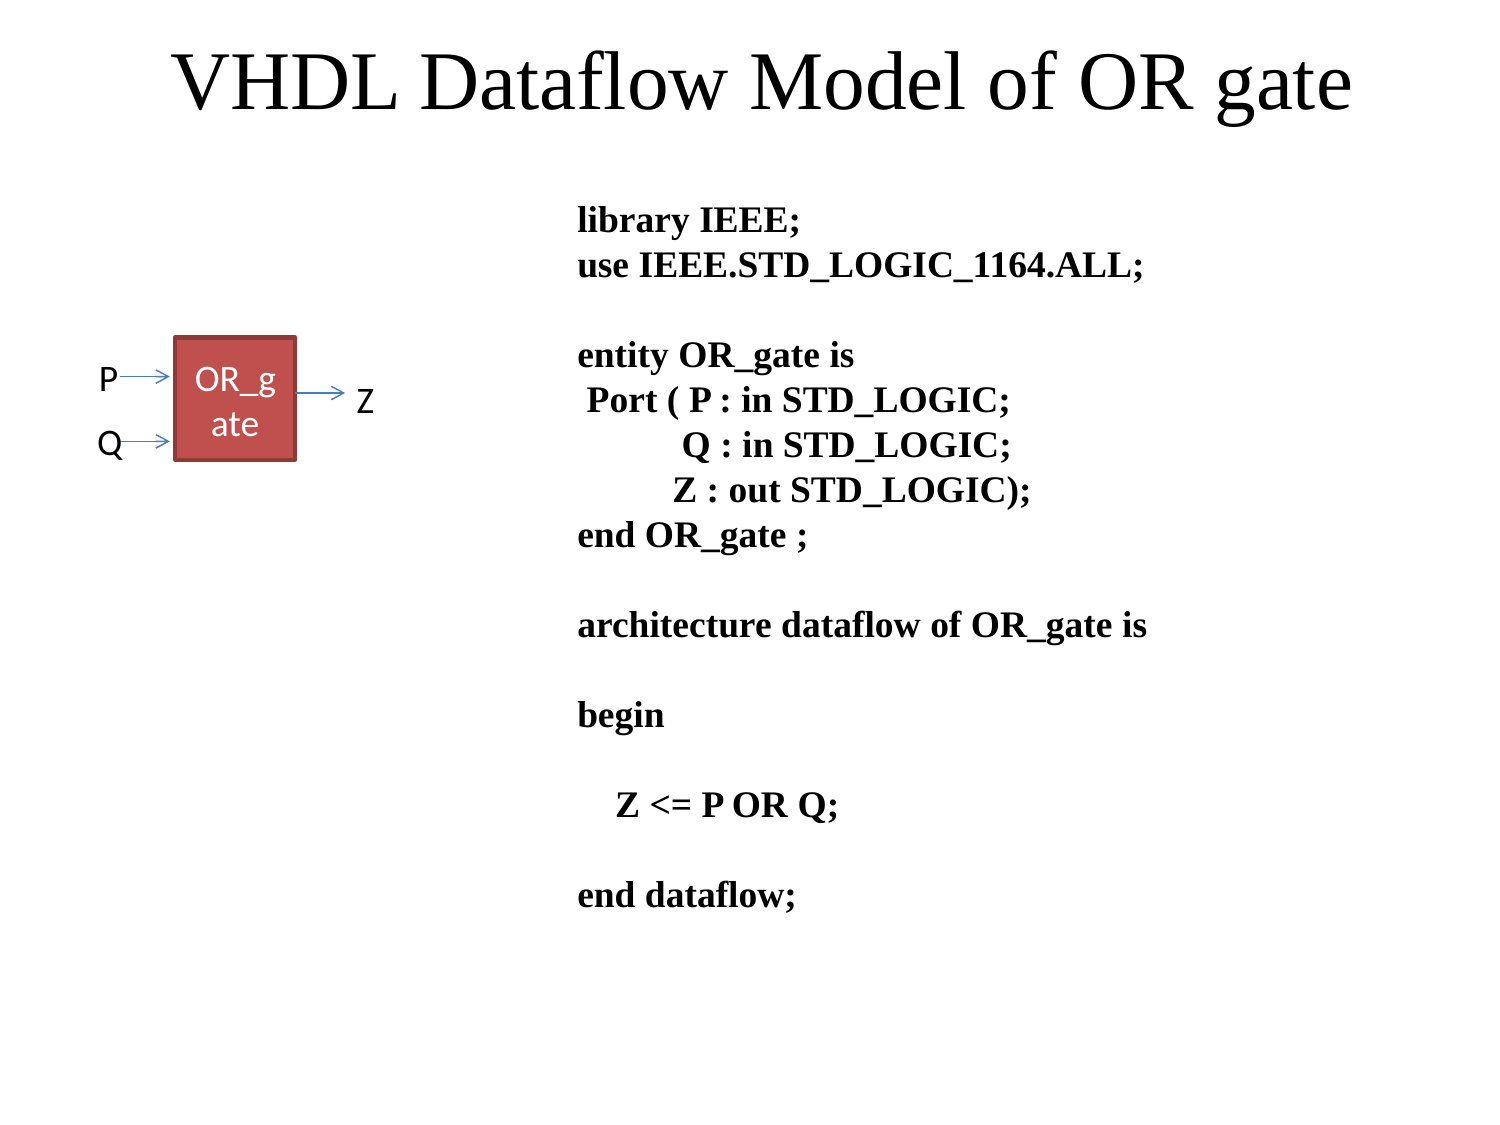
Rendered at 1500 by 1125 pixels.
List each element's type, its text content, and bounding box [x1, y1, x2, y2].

text_box library IEEE; use IEEE.STD_LOGIC_1164.ALL; entity OR_gate is Port ( P : in STD_LOGIC; Q : in STD_LOGIC; Z : out STD_LOGIC); end OR_gate ; architecture dataflow of OR_gate is begin Z <= P OR Q; end dataflow; [562, 187, 1450, 923]
title VHDL Dataflow Model of OR gate [87, 2, 1438, 150]
text_box OR_gate [173, 335, 297, 462]
text_box Z [341, 368, 380, 428]
text_box P [84, 346, 122, 407]
text_box Q [82, 411, 120, 471]
